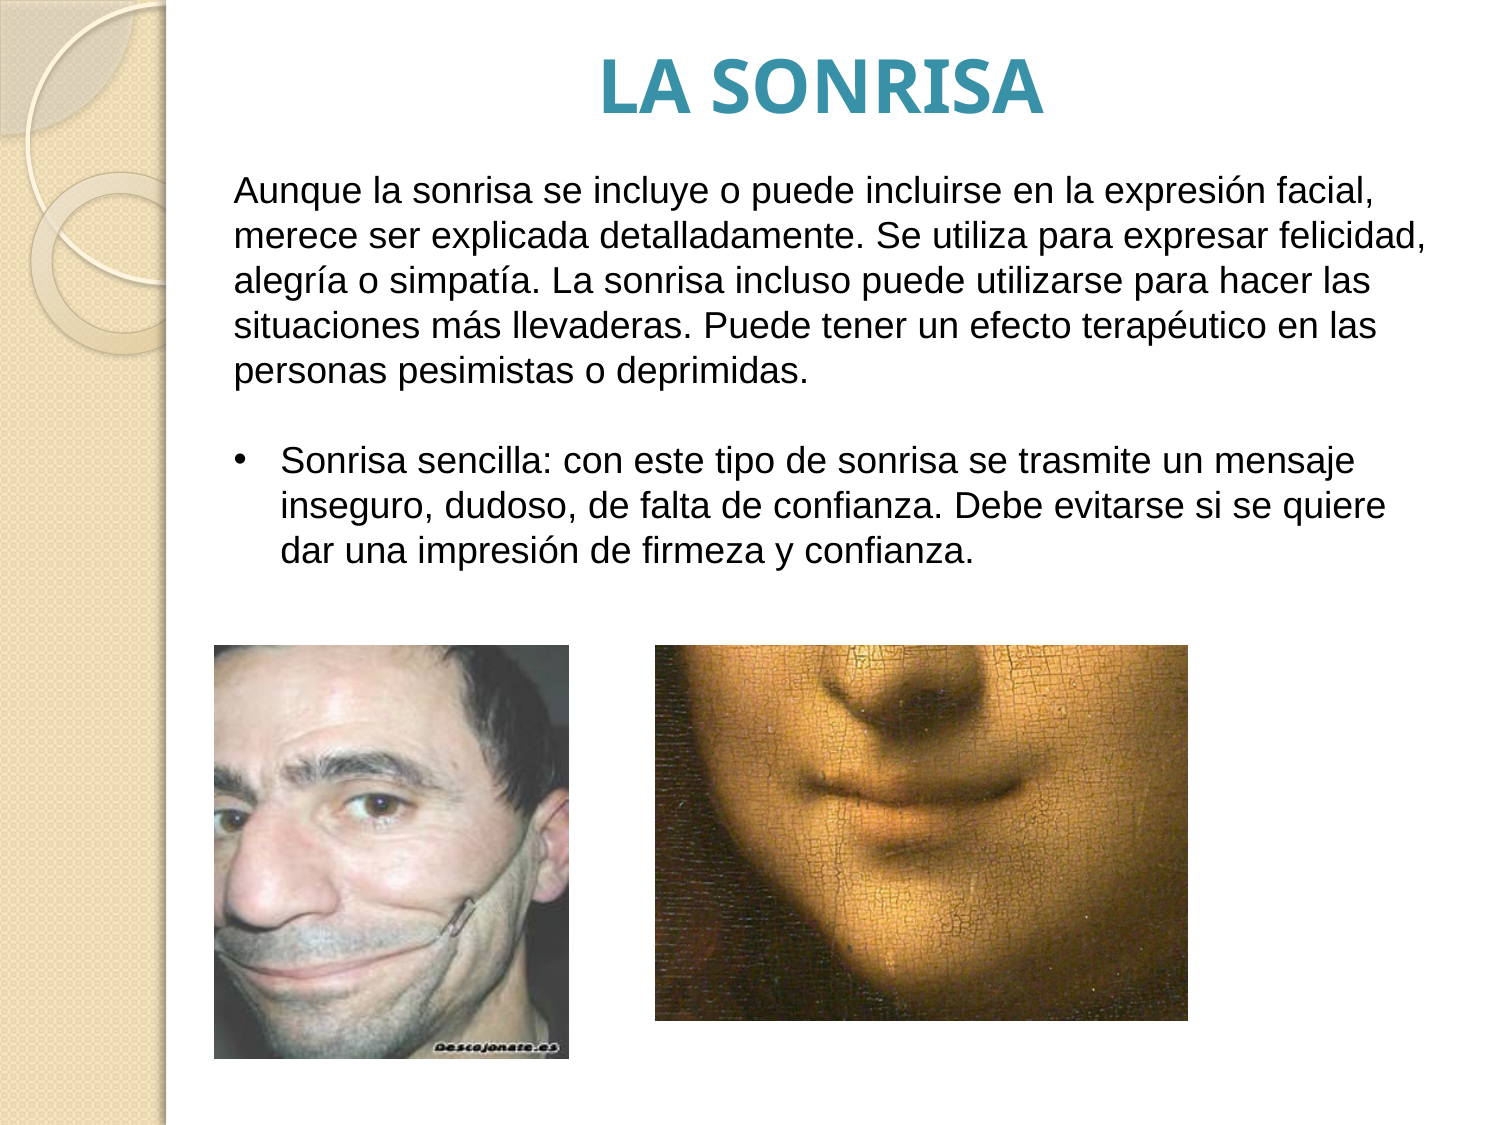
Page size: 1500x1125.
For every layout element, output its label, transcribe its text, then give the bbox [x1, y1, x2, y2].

text_box Aunque la sonrisa se incluye o puede incluirse en la expresión facial, merece ser explicada detalladamente. Se utiliza para expresar felicidad, alegría o simpatía. La sonrisa incluso puede utilizarse para hacer las situaciones más llevaderas. Puede tener un efecto terapéutico en las personas pesimistas o deprimidas. Sonrisa sencilla: con este tipo de sonrisa se trasmite un mensaje inseguro, dudoso, de falta de confianza. Debe evitarse si se quiere dar una impresión de firmeza y confianza. [218, 113, 1459, 669]
text_box LA SONRISA [253, 30, 1388, 181]
picture [655, 644, 1188, 1022]
picture [213, 644, 569, 1059]
